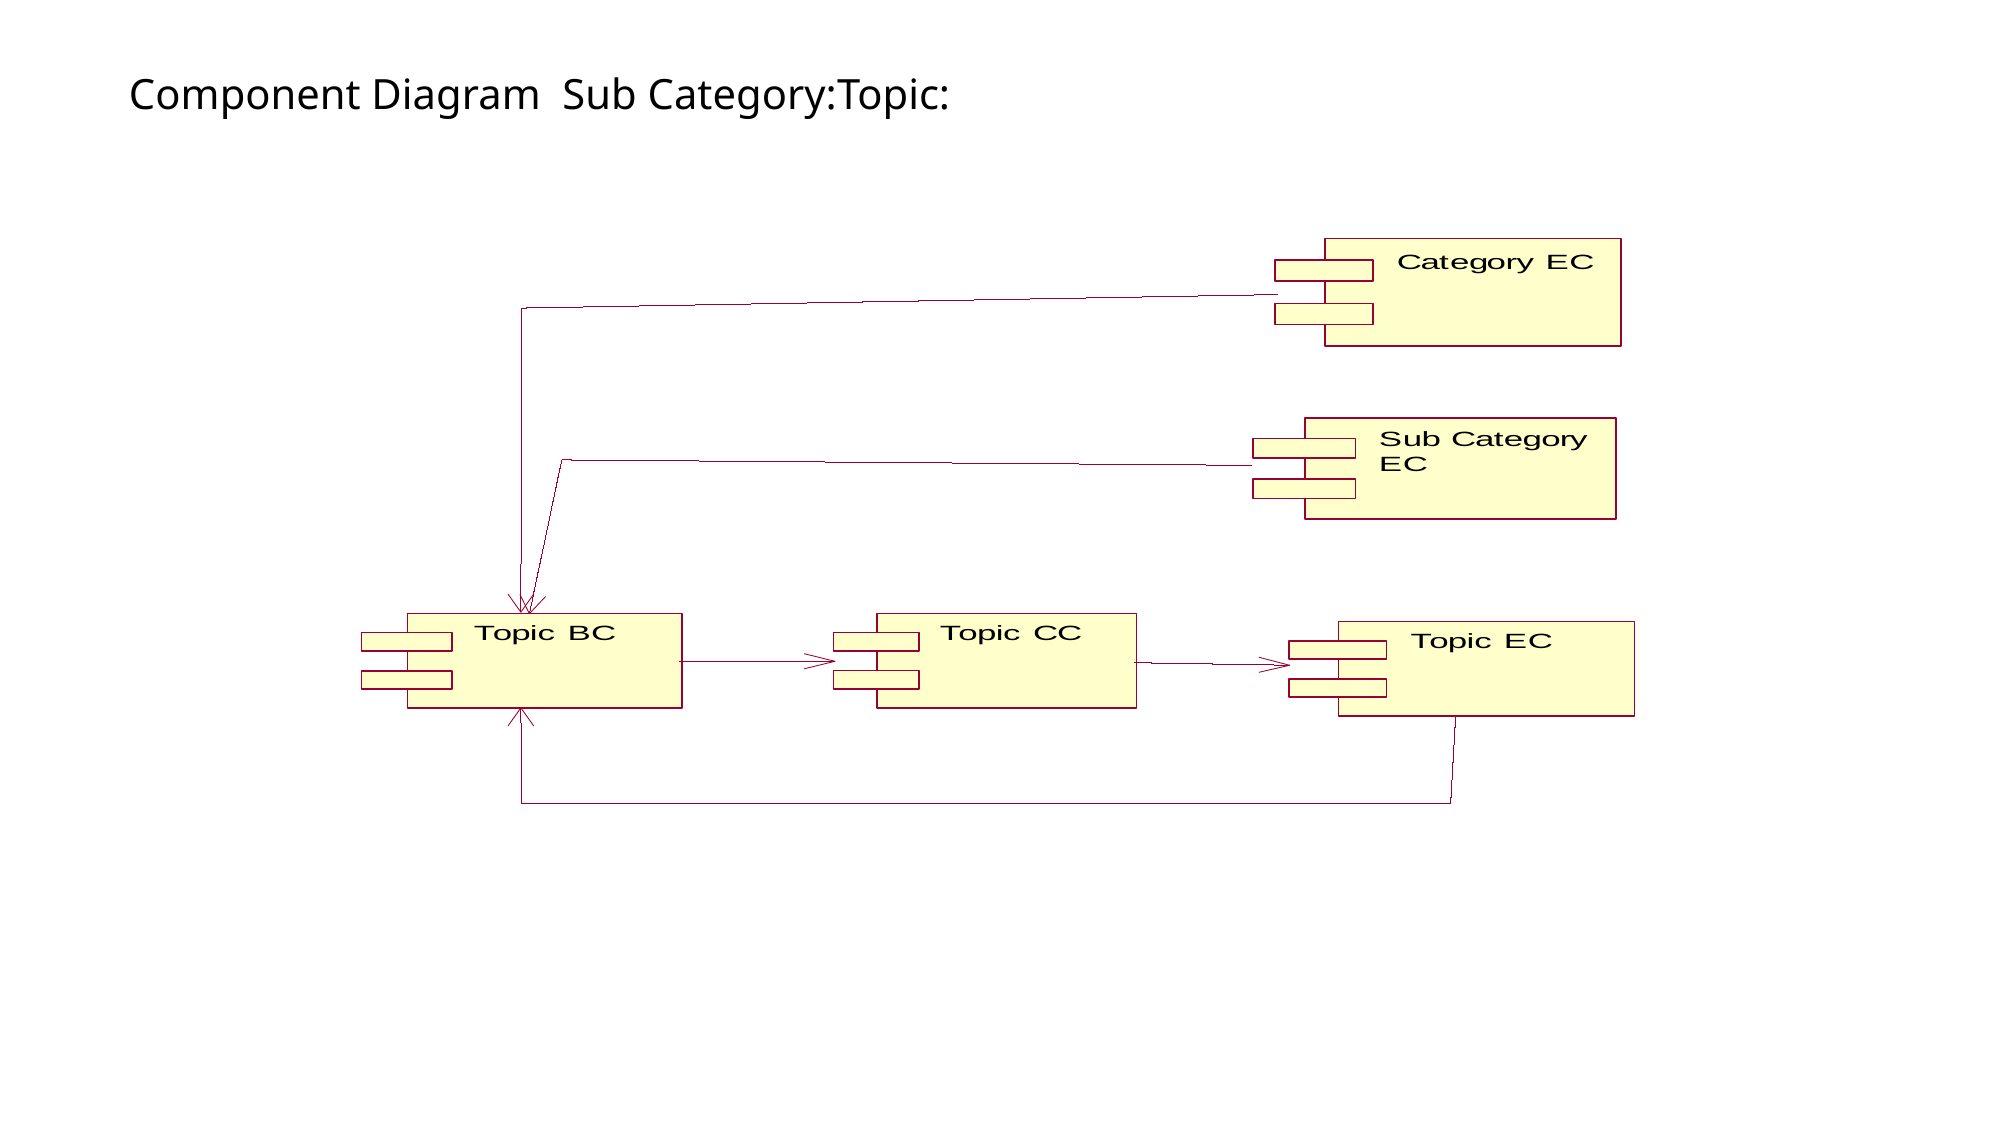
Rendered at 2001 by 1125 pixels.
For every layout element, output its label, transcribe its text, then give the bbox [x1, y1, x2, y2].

picture [290, 204, 1710, 849]
text_box Component Diagram Sub Category:Topic: [114, 60, 1015, 171]
